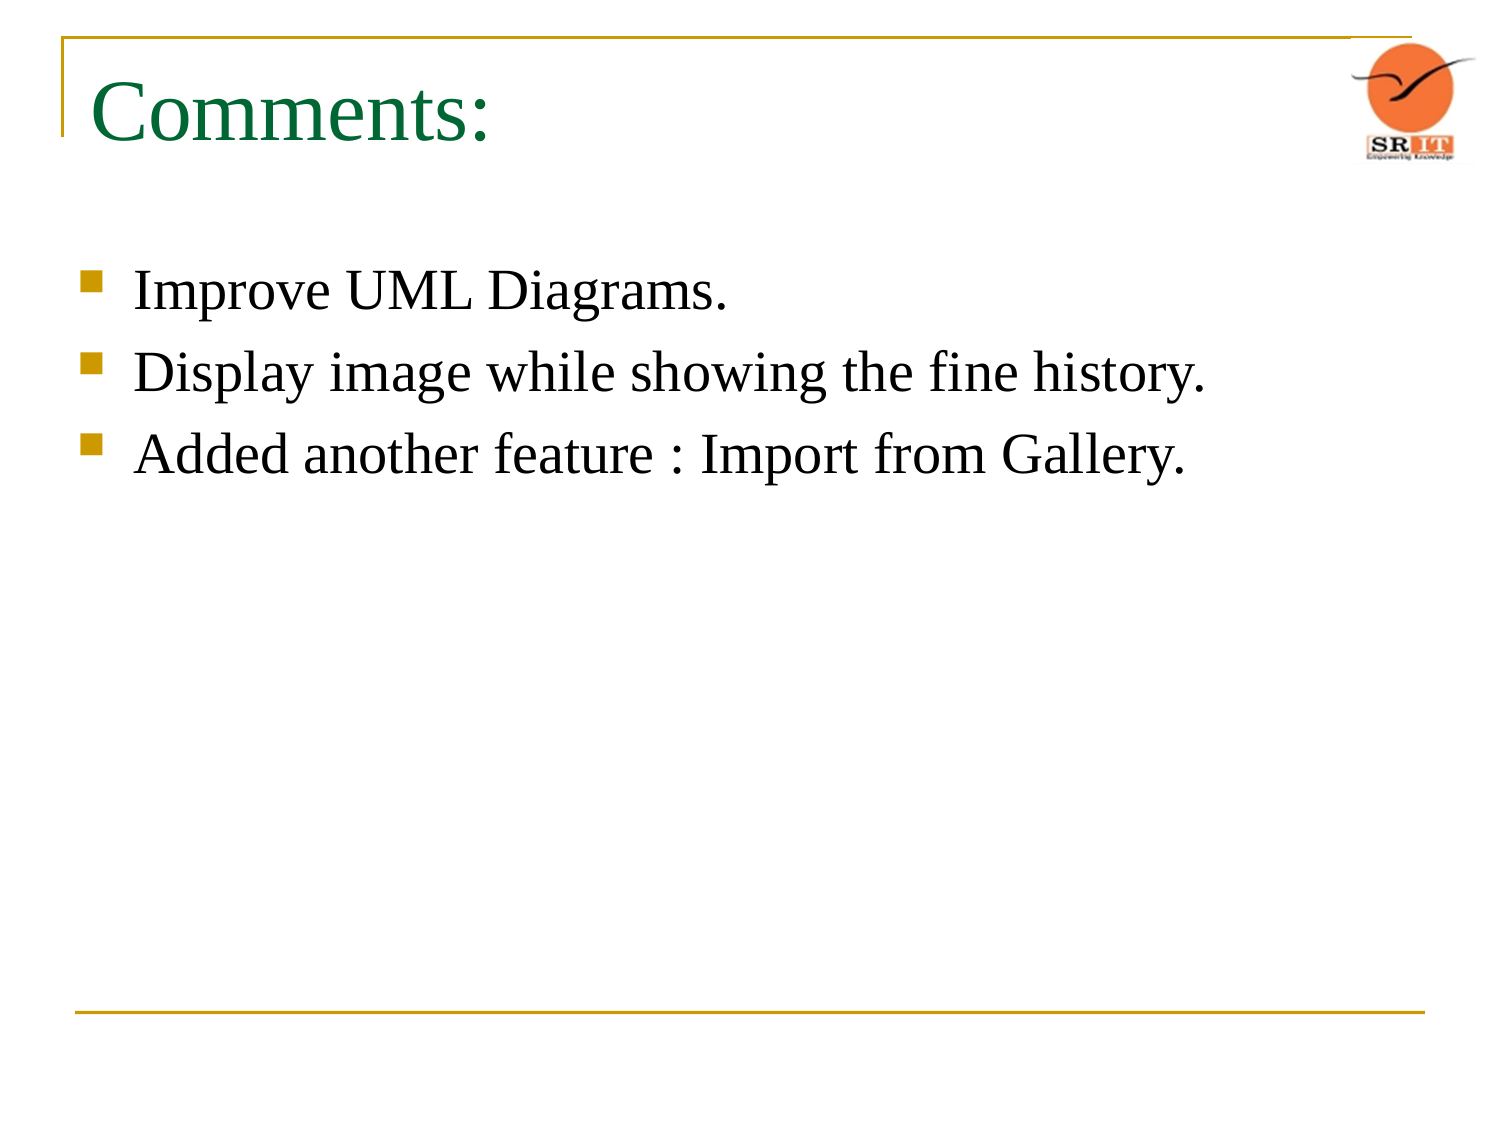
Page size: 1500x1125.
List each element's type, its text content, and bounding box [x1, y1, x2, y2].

picture [1350, 37, 1477, 165]
list Improve UML Diagrams. Display image while showing the fine history. Added another feature : Import from Gallery. [62, 162, 1413, 906]
title Comments: [74, 45, 1426, 233]
